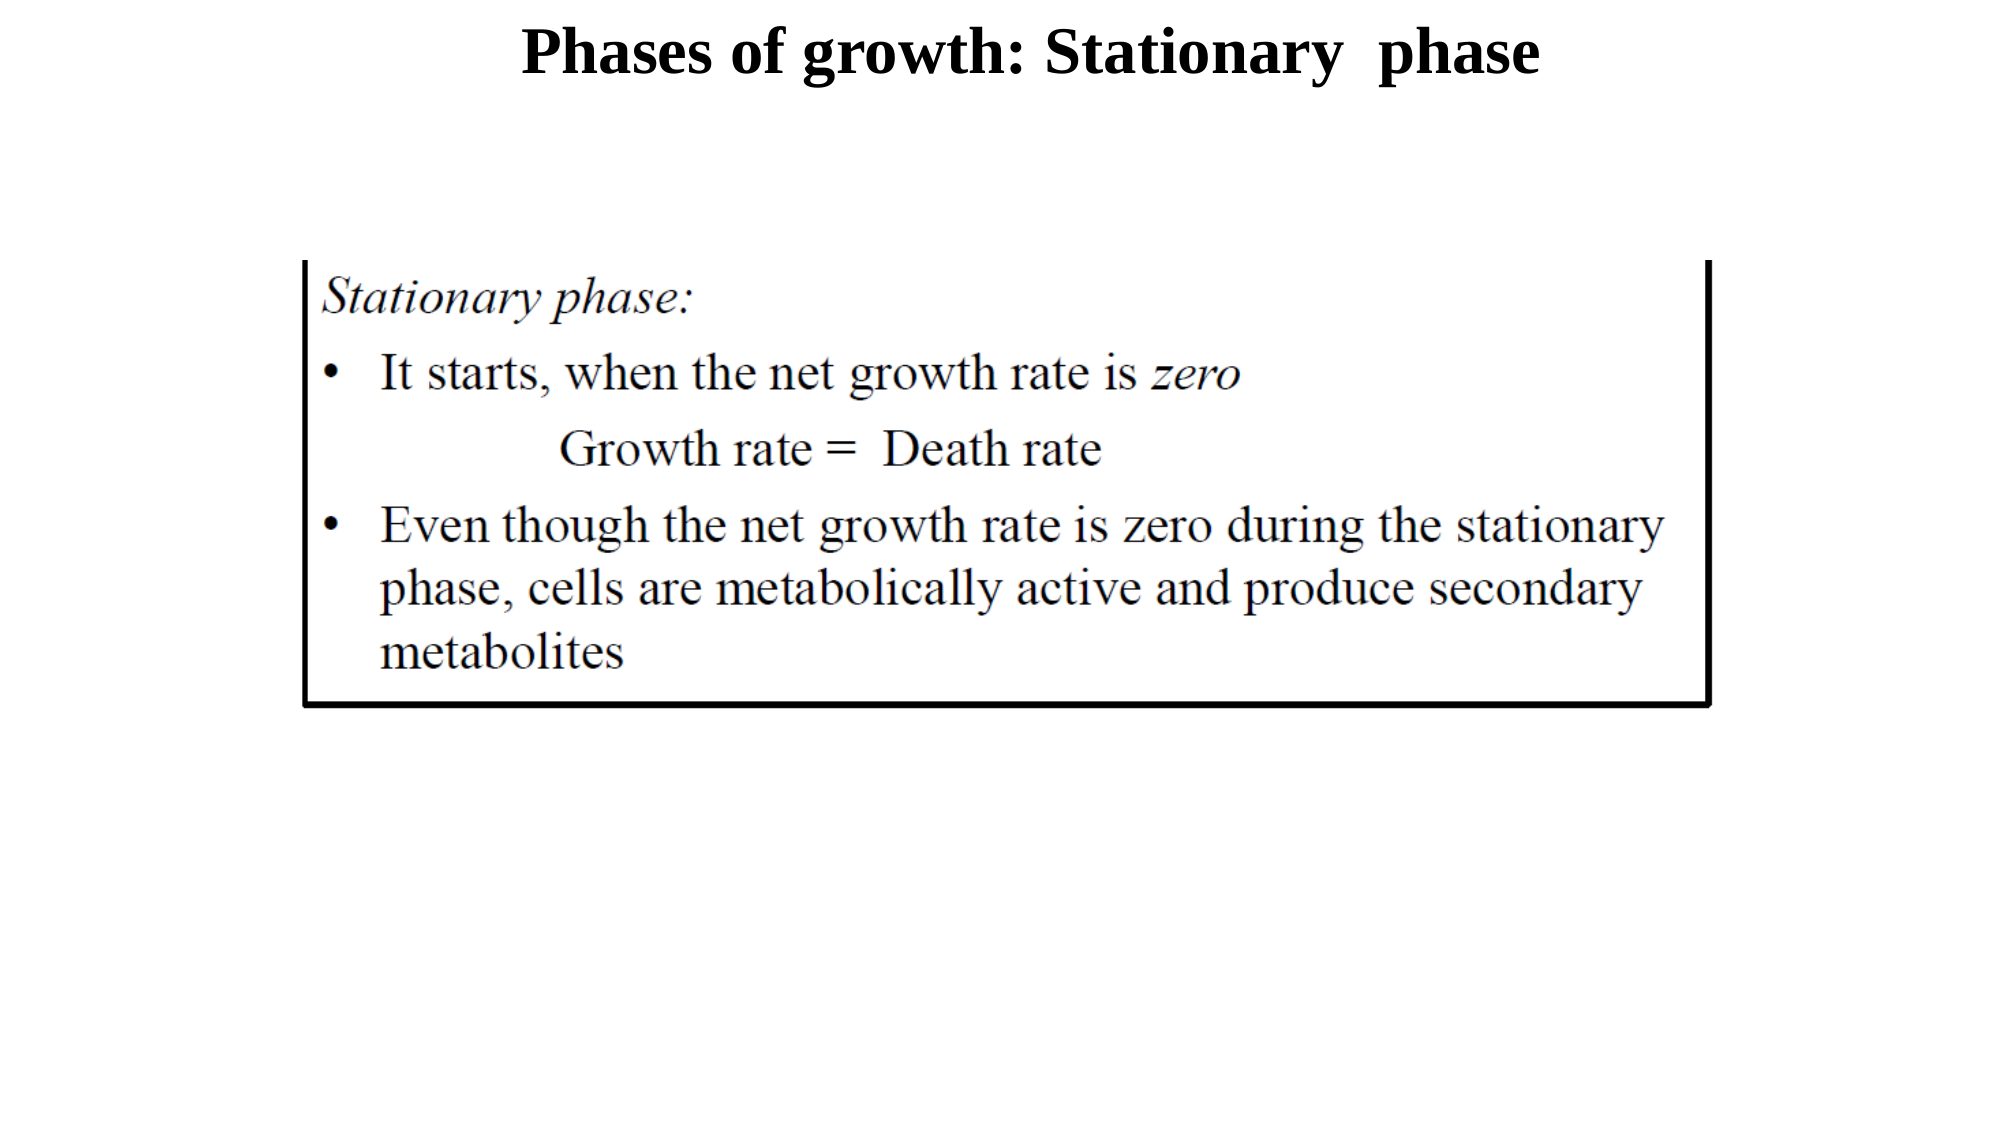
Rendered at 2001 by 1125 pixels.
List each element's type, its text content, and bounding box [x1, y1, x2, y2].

picture [282, 260, 1718, 740]
text_box Phases of growth: Stationary phase [419, 0, 1645, 95]
